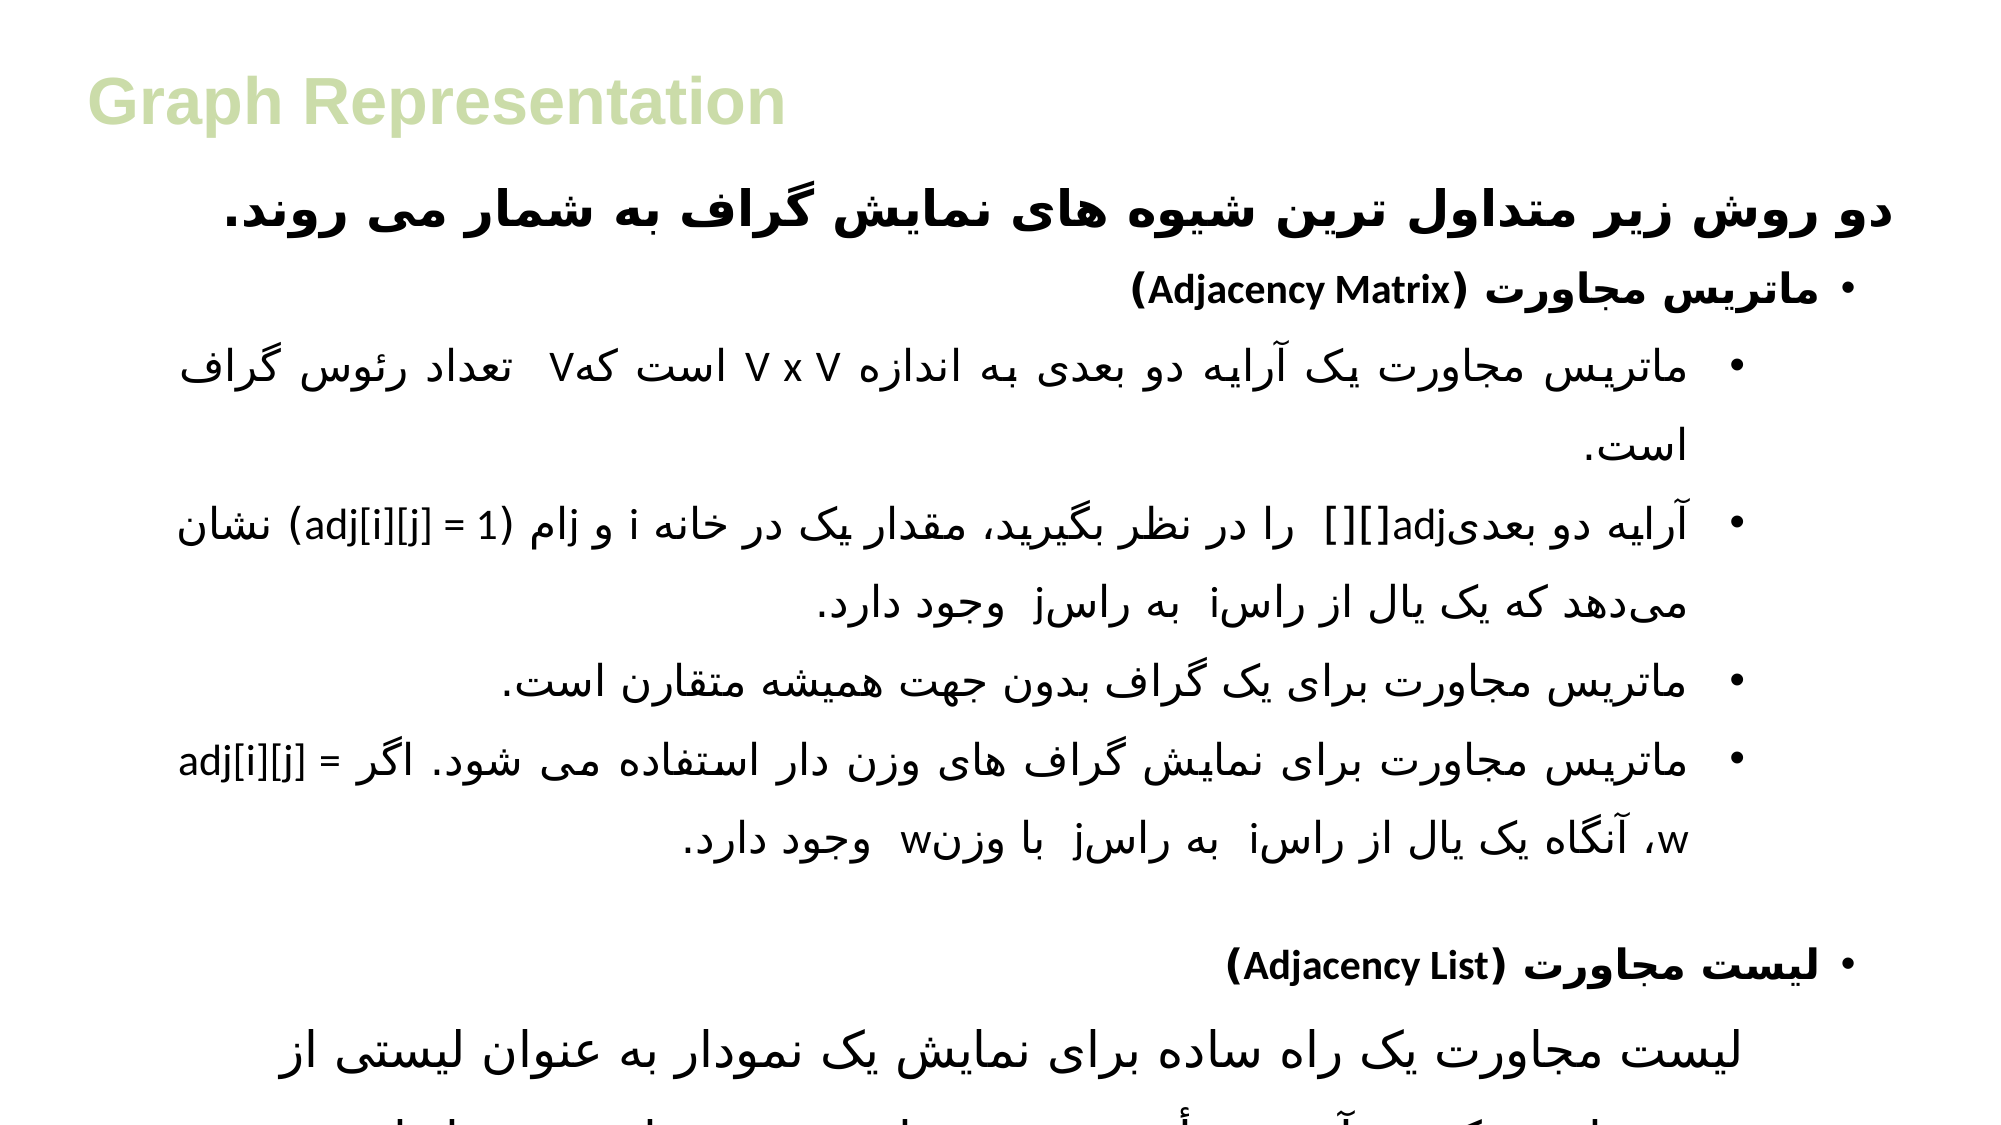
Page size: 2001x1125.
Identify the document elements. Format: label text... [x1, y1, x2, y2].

text_box دو روش زیر متداول ترین شیوه های نمایش گراف به شمار می روند. ماتریس مجاورت (Adjacency Matrix) ماتریس مجاورت یک آرایه دو بعدی به اندازه V x V است کهV تعداد رئوس گراف است. آرایه دو بعدیadj[][] را در نظر بگیرید، مقدار یک در خانه i و jام (adj[i][j] = 1) نشان می‌دهد که یک یال از راسi به راسj وجود دارد. ماتریس مجاورت برای یک گراف بدون جهت همیشه متقارن است. ماتریس مجاورت برای نمایش گراف های وزن دار استفاده می شود. اگر adj[i][j] = w، آنگاه یک یال از راسi به راسj با وزنw وجود دارد. لیست مجاورت (Adjacency List) لیست مجاورت یک راه ساده برای نمایش یک نمودار به عنوان لیستی از رئوس است که در آن هر رأس فهرستی از رئوس مجاور خود را دارد. [161, 139, 1910, 1125]
text_box Graph Representation [73, 50, 804, 146]
slide_number 11 [1624, 1059, 1840, 1120]
